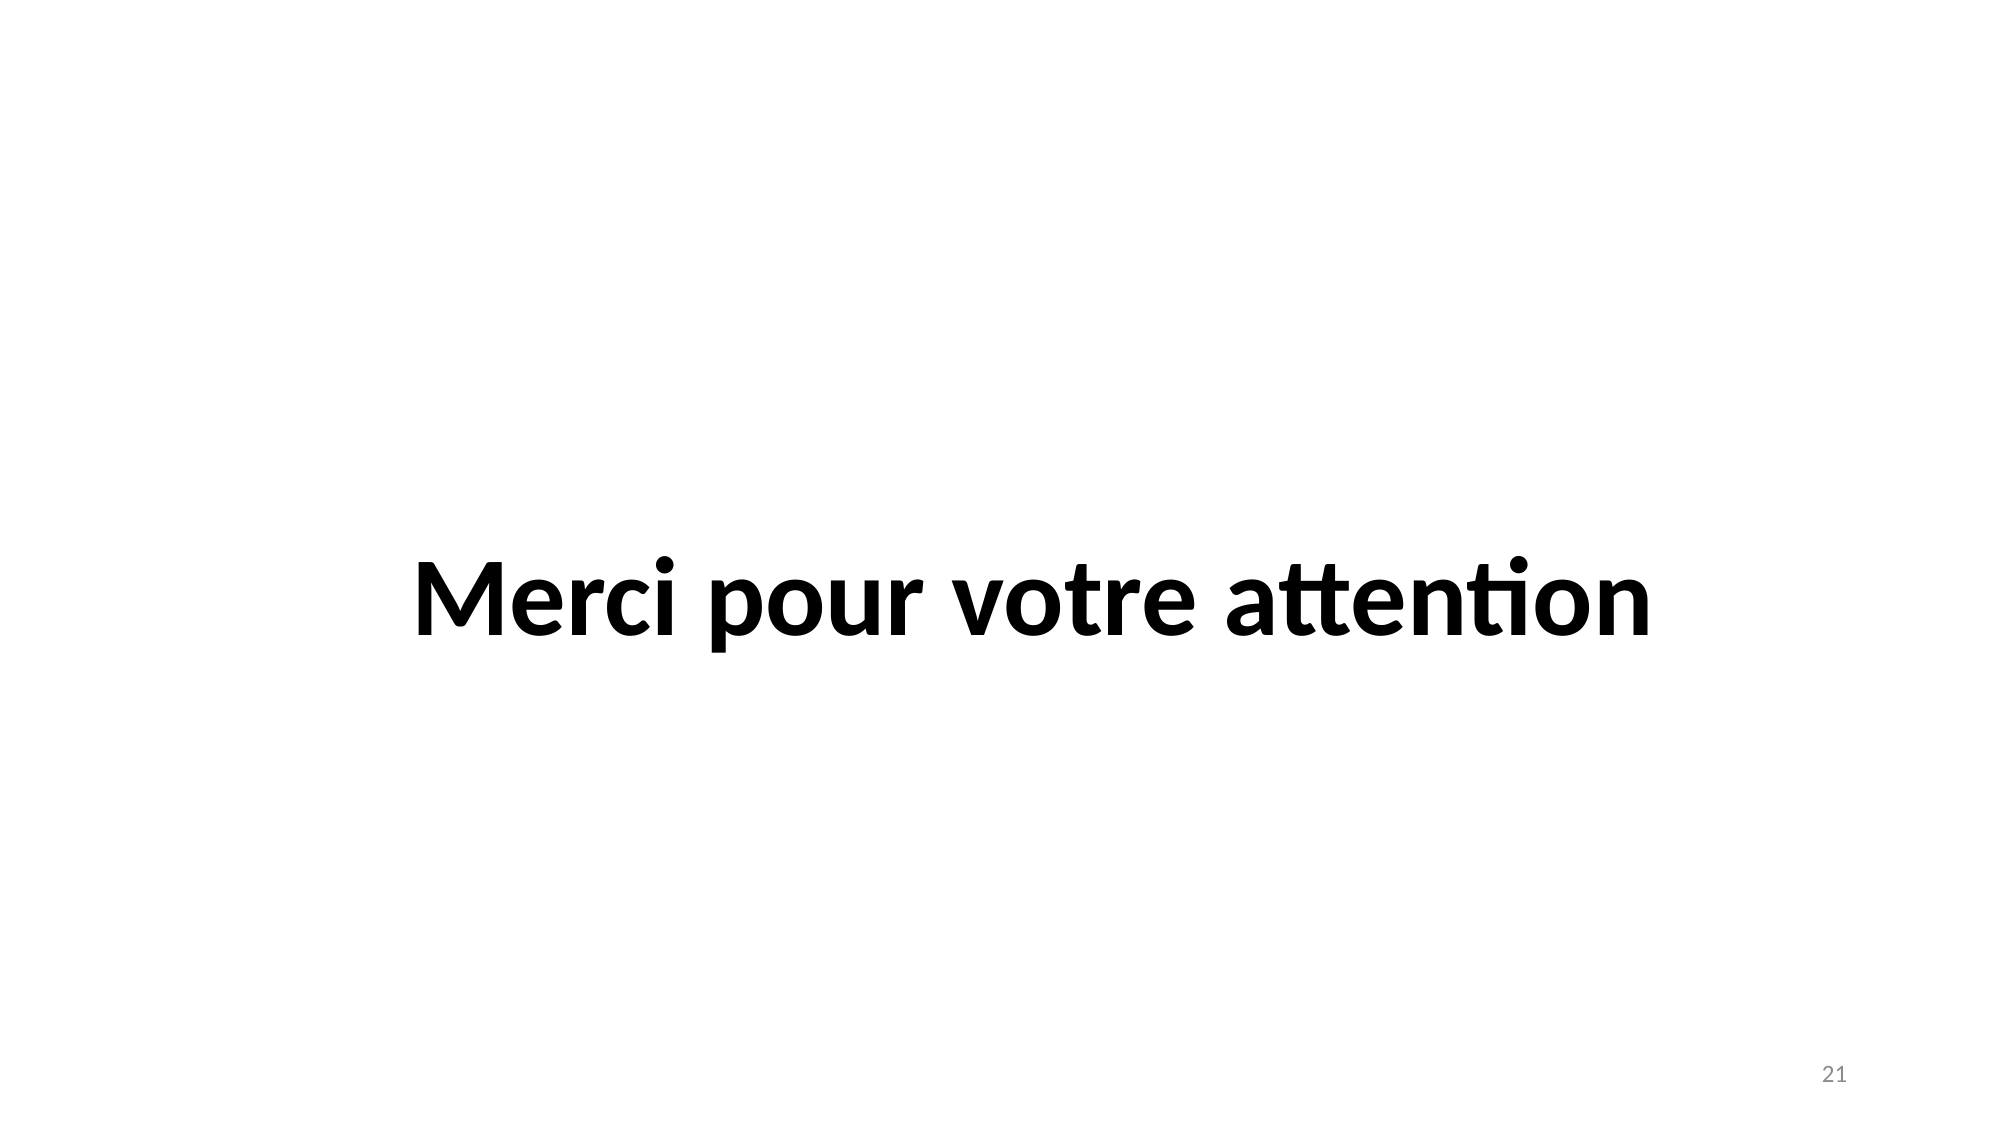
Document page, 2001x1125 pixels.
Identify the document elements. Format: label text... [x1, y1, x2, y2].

slide_number 21 [1412, 1042, 1863, 1103]
text_box Merci pour votre attention [396, 515, 1898, 666]
